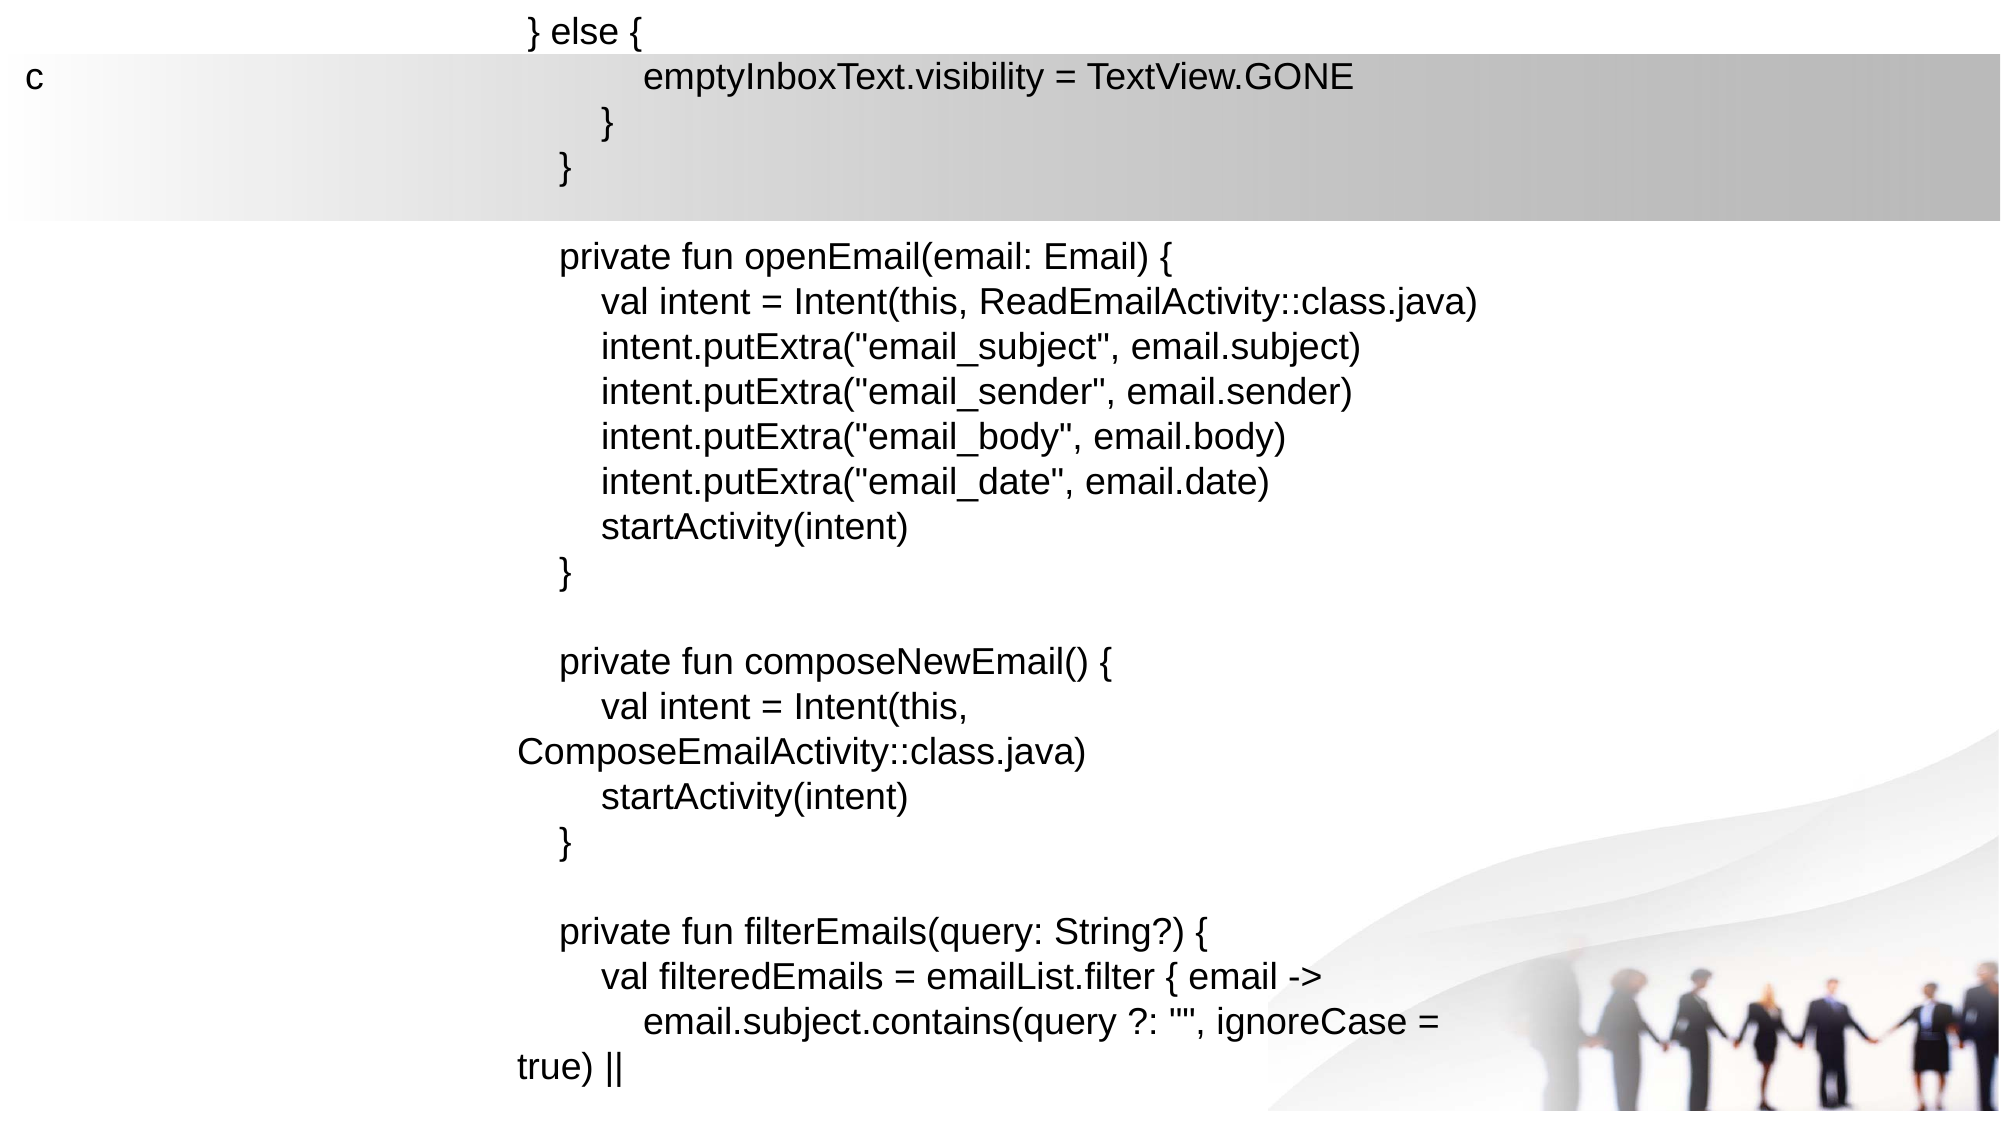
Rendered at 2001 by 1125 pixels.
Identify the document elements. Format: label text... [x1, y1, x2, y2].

picture [1268, 728, 1999, 1111]
text_box } else { emptyInboxText.visibility = TextView.GONE } } private fun openEmail(email: Email) { val intent = Intent(this, ReadEmailActivity::class.java) intent.putExtra("email_subject", email.subject) intent.putExtra("email_sender", email.sender) intent.putExtra("email_body", email.body) intent.putExtra("email_date", email.date) startActivity(intent) } private fun composeNewEmail() { val intent = Intent(this, ComposeEmailActivity::class.java) startActivity(intent) } private fun filterEmails(query: String?) { val filteredEmails = emailList.filter { email -> email.subject.contains(query ?: "", ignoreCase = true) || [502, 0, 1500, 1103]
text_box c [0, 0, 502, 105]
